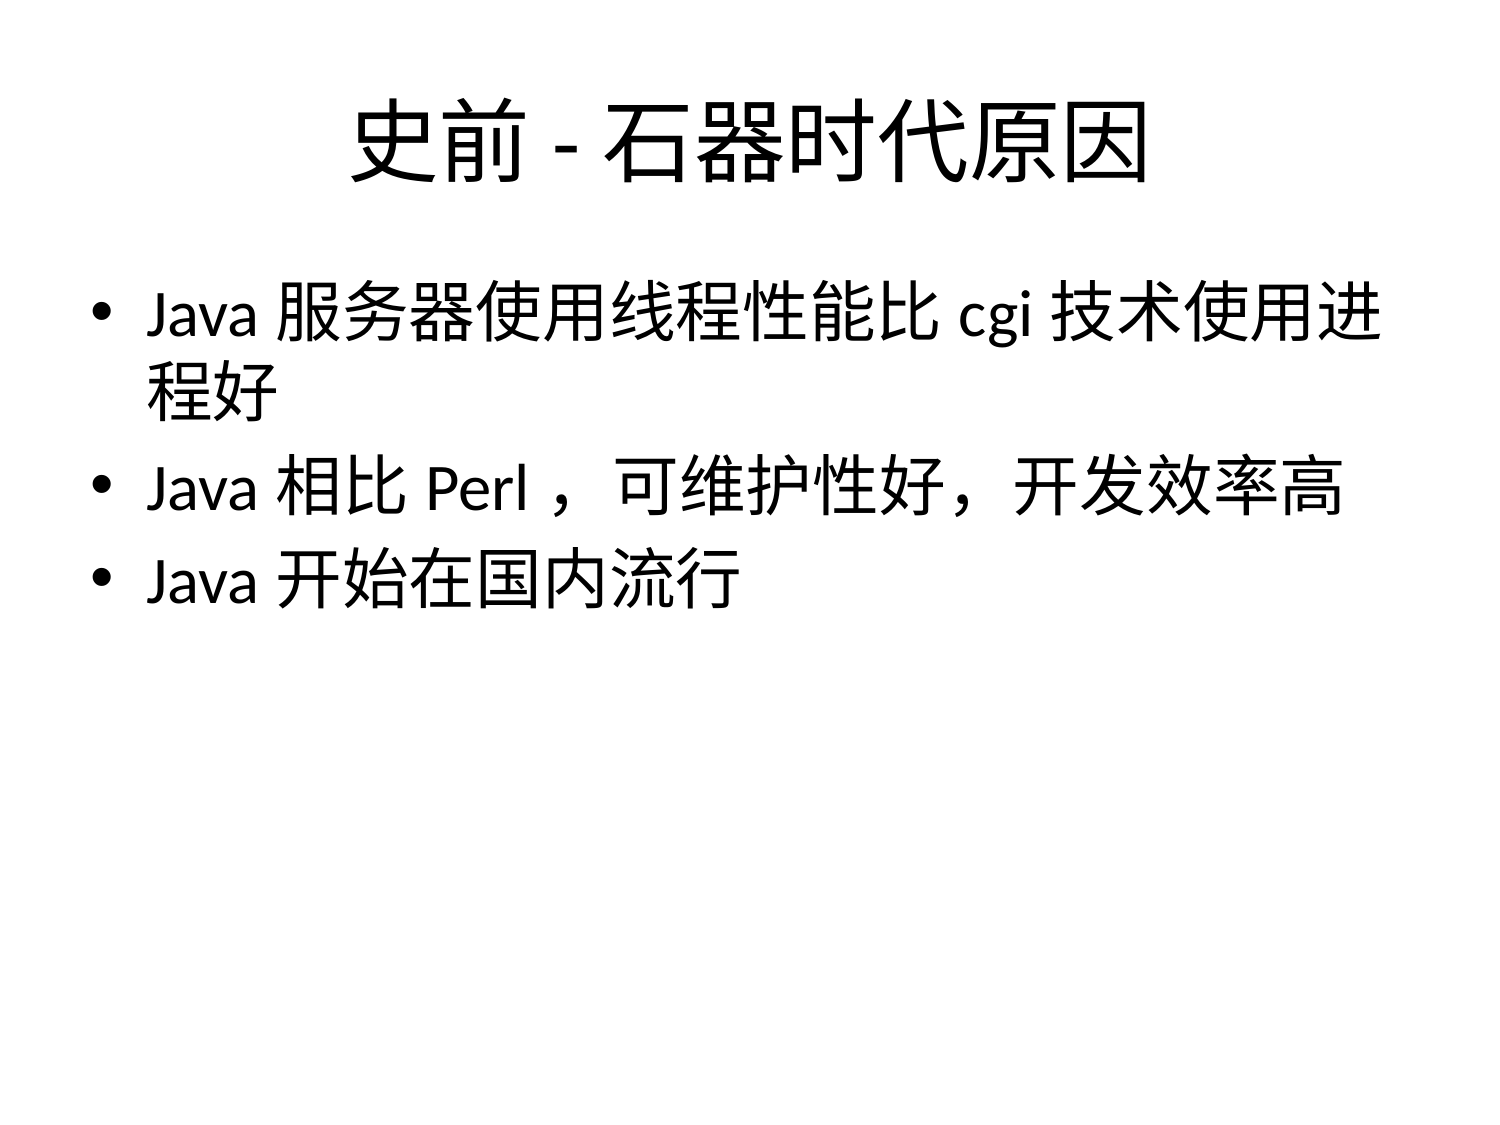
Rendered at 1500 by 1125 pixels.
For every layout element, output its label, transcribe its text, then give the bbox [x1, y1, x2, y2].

list Java服务器使用线程性能比cgi技术使用进程好 Java相比Perl，可维护性好，开发效率高 Java开始在国内流行 [75, 262, 1425, 1005]
title 史前-石器时代原因 [75, 45, 1425, 233]
